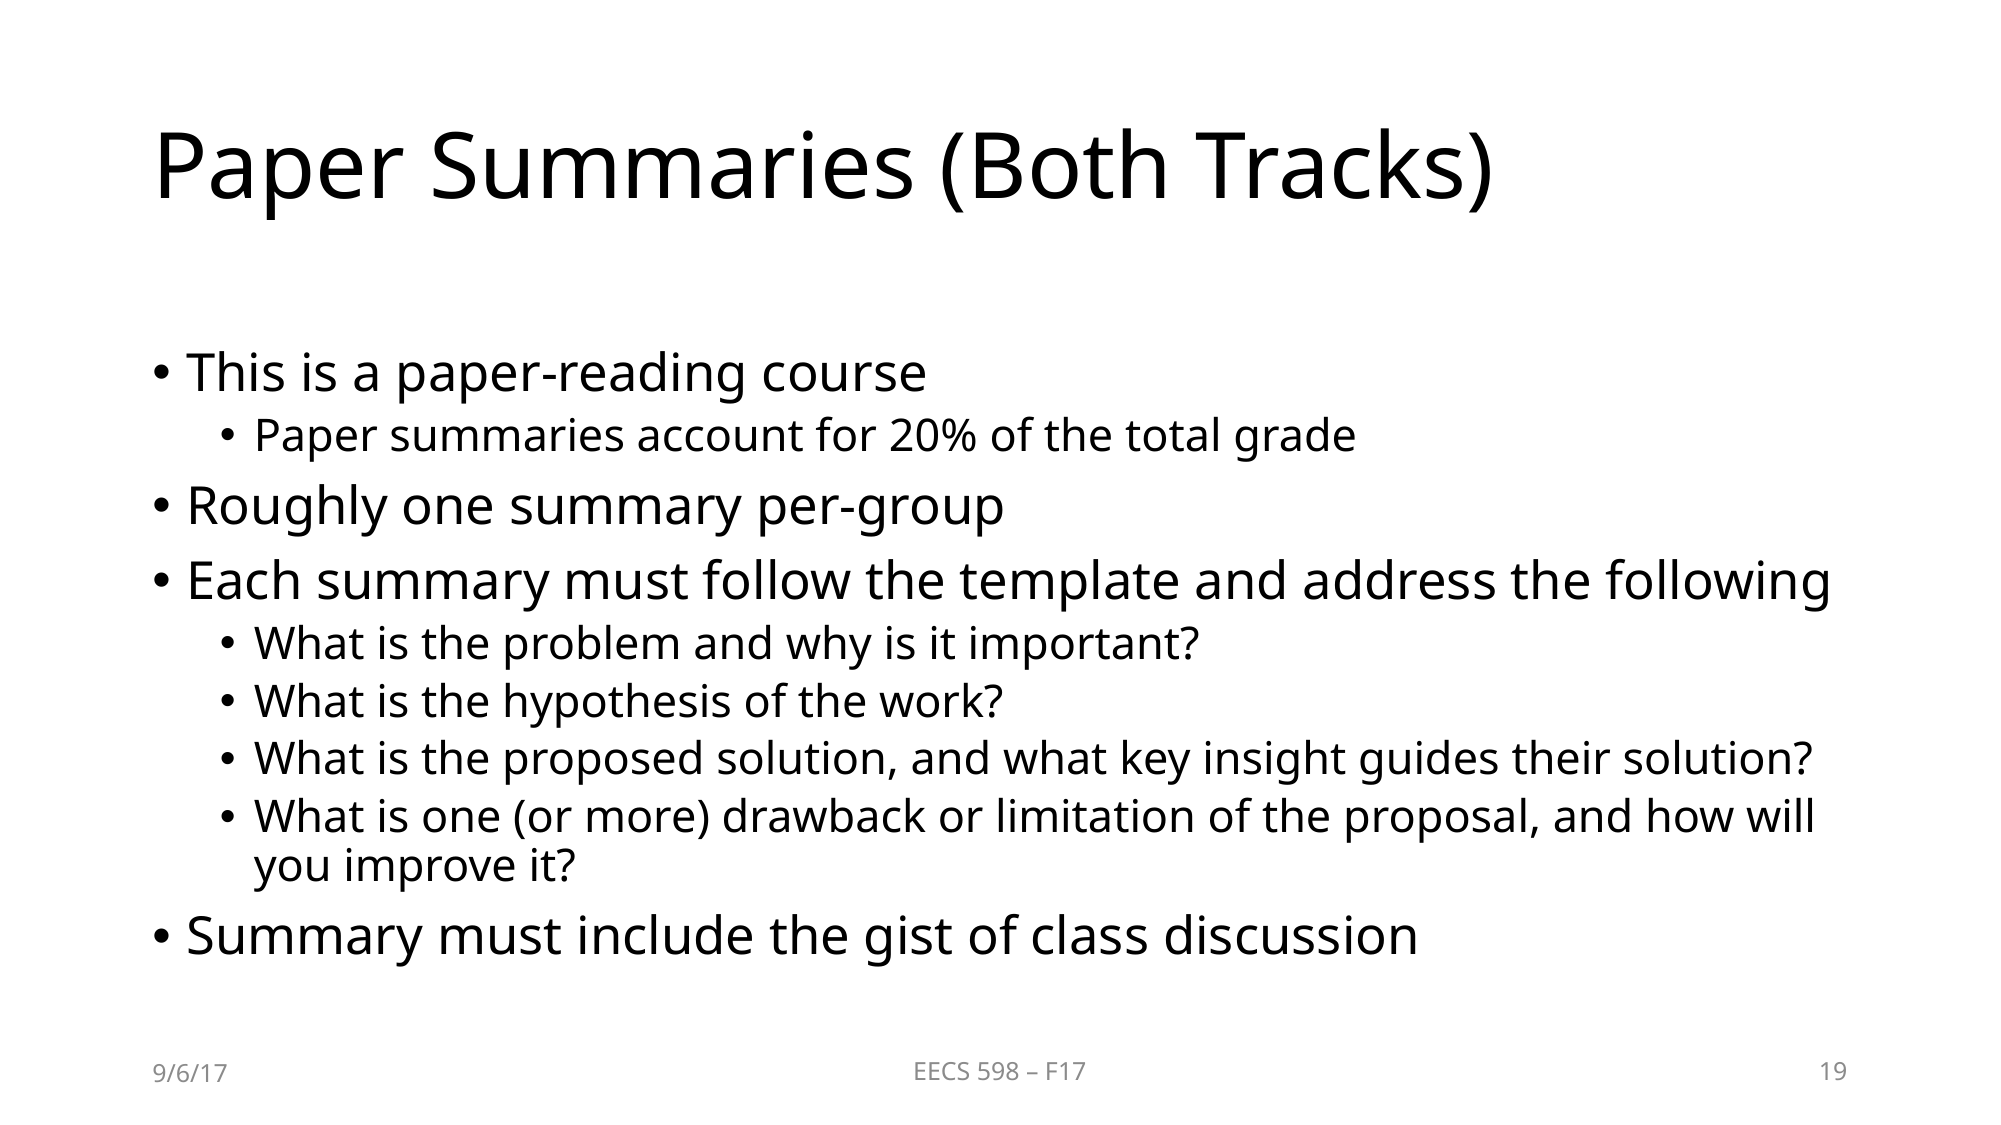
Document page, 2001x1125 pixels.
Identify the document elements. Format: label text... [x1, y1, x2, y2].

footer EECS 598 – F17 [662, 1042, 1338, 1103]
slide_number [137, 1042, 588, 1103]
slide_number 19 [1412, 1042, 1863, 1103]
list This is a paper-reading course Paper summaries account for 20% of the total grade Roughly one summary per-group Each summary must follow the template and address the following What is the problem and why is it important? What is the hypothesis of the work? What is the proposed solution, and what key insight guides their solution? What is one (or more) drawback or limitation of the proposal, and how will you improve it? Summary must include the gist of class discussion [137, 299, 1863, 1014]
title Paper Summaries (Both Tracks) [137, 59, 1863, 278]
